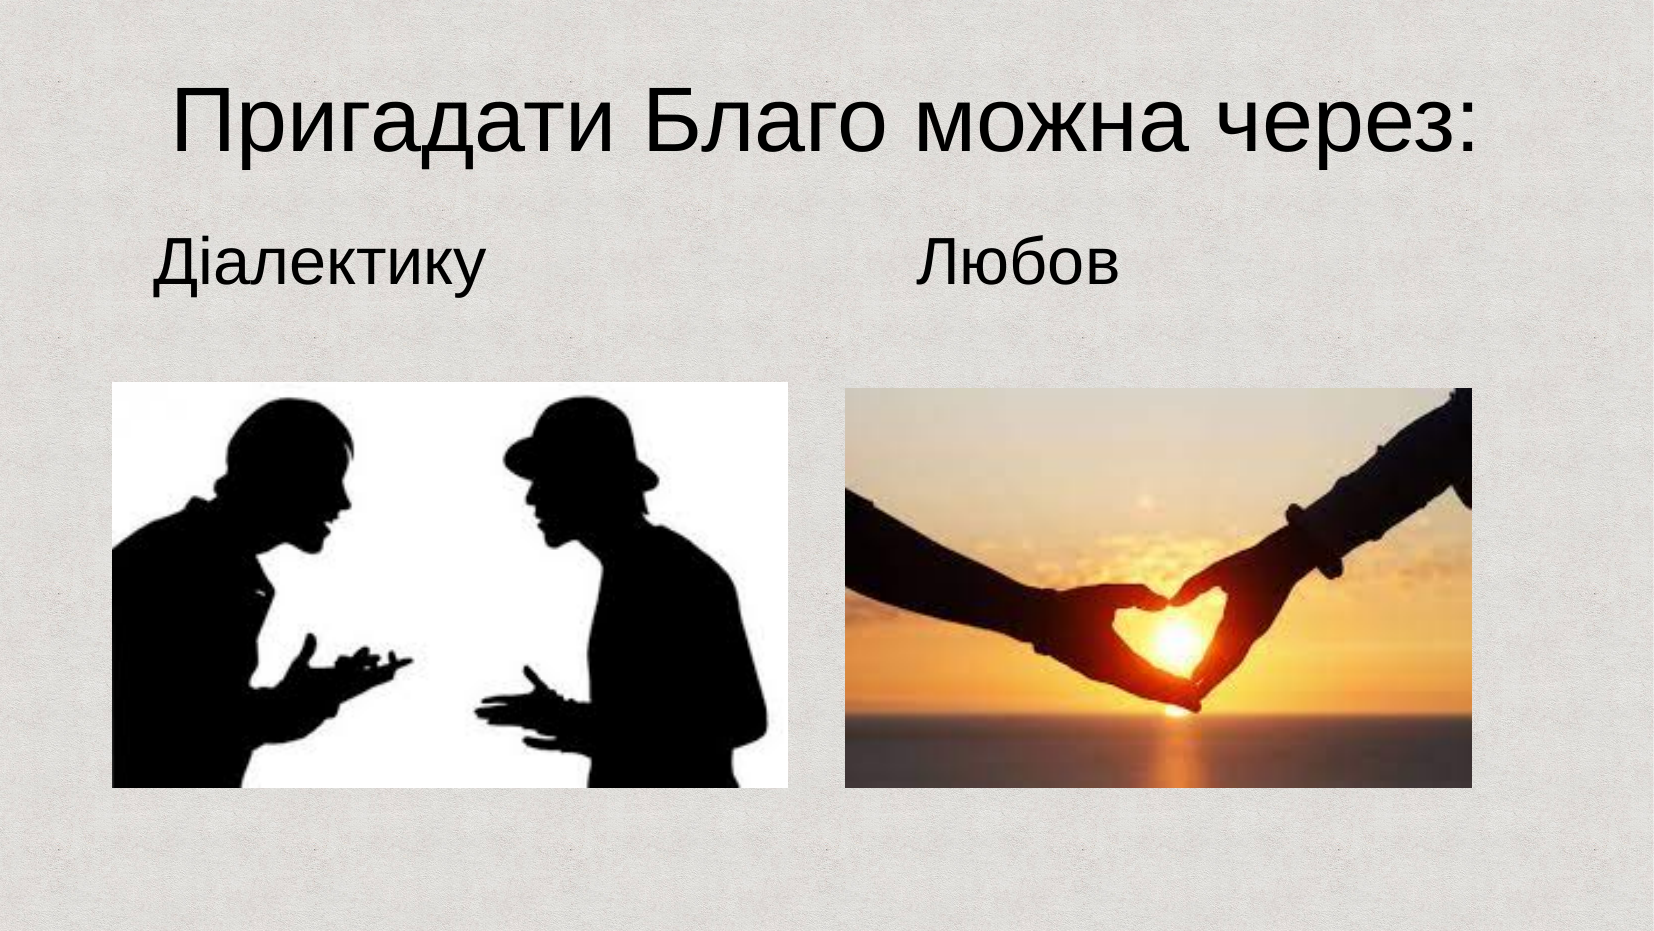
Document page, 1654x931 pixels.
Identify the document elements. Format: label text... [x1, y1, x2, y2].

list Діалектику [82, 217, 809, 757]
picture [0, 0, 1654, 931]
title Пригадати Благо можна через: [82, 37, 1571, 193]
list Любов [845, 217, 1572, 757]
